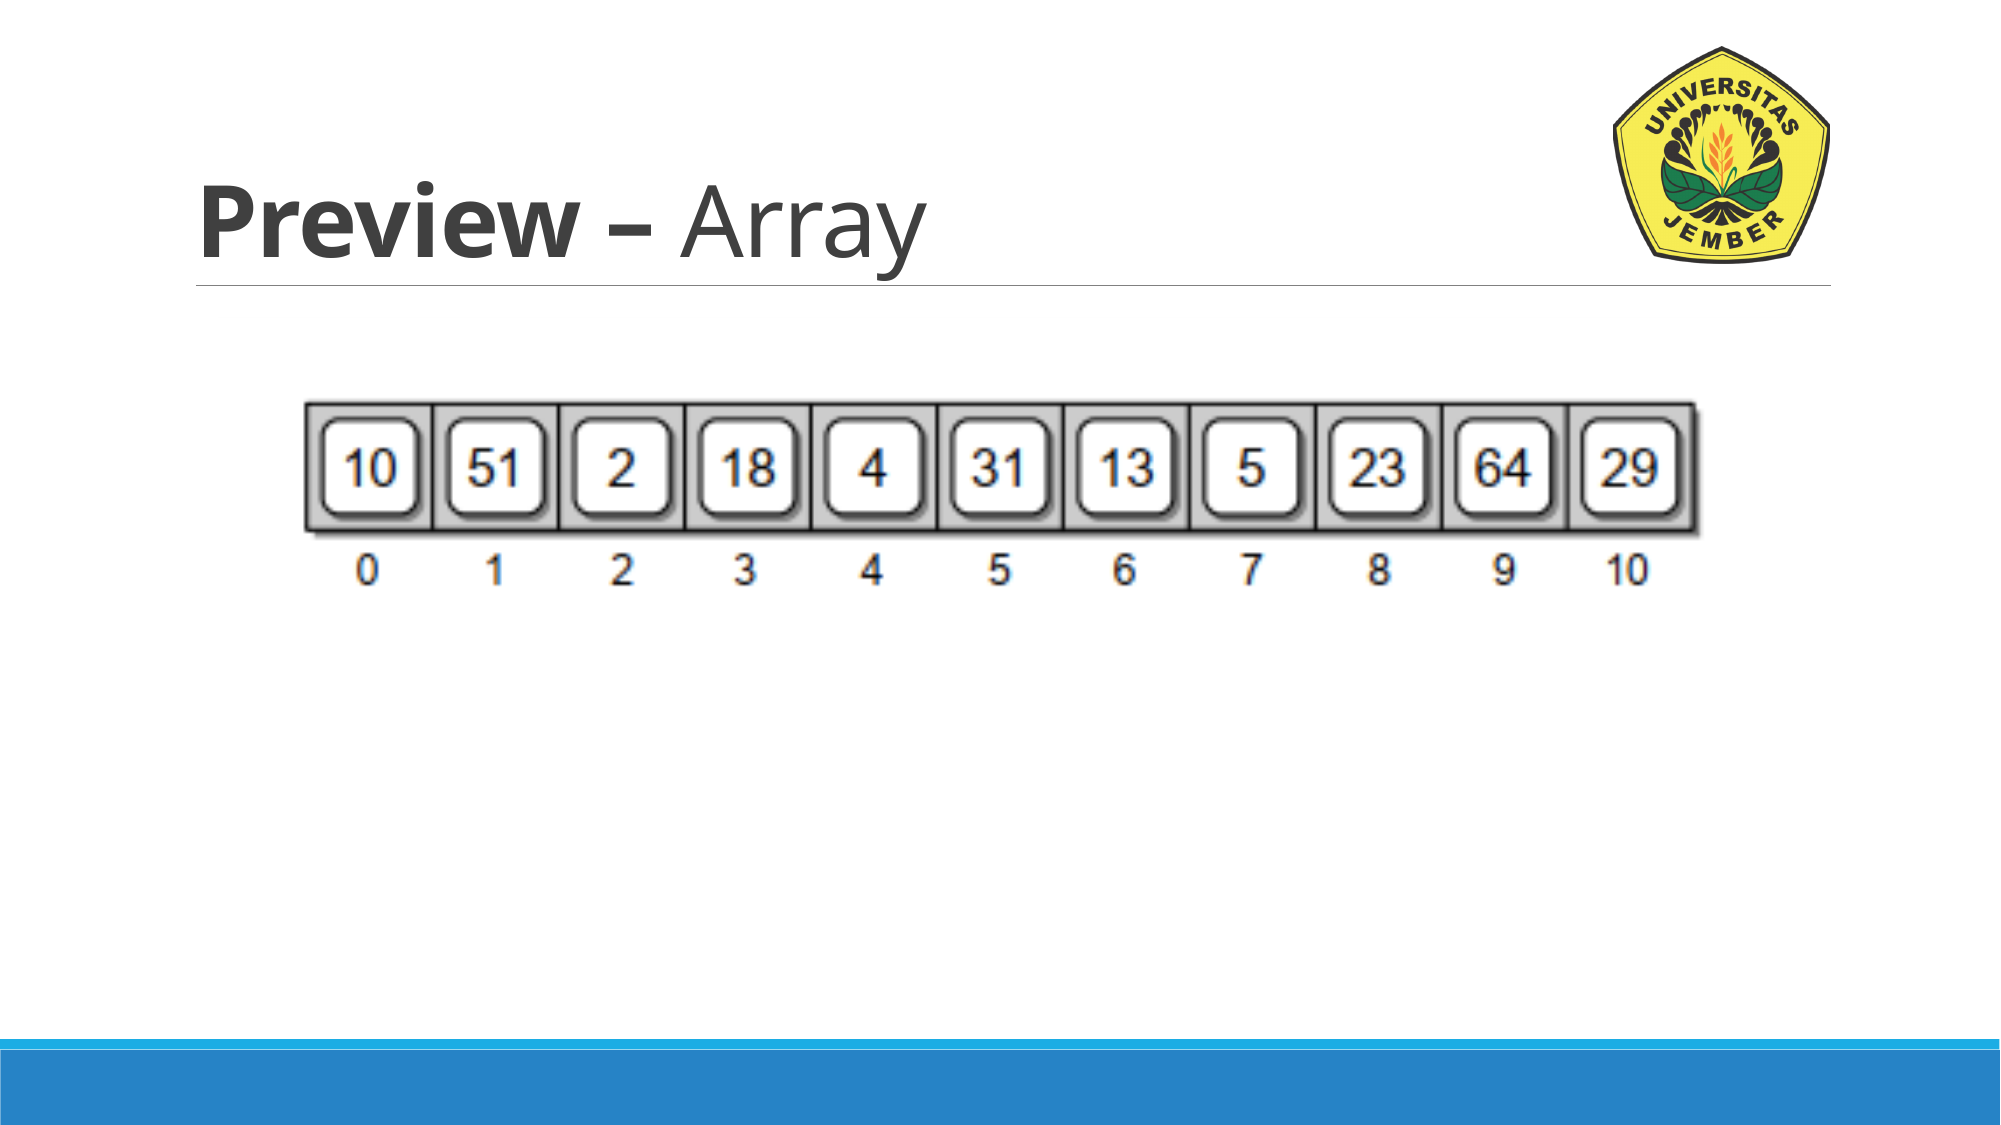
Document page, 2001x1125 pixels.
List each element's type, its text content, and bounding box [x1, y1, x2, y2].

title Preview – Array [180, 47, 1830, 285]
picture [218, 316, 1792, 654]
picture [1613, 46, 1831, 264]
